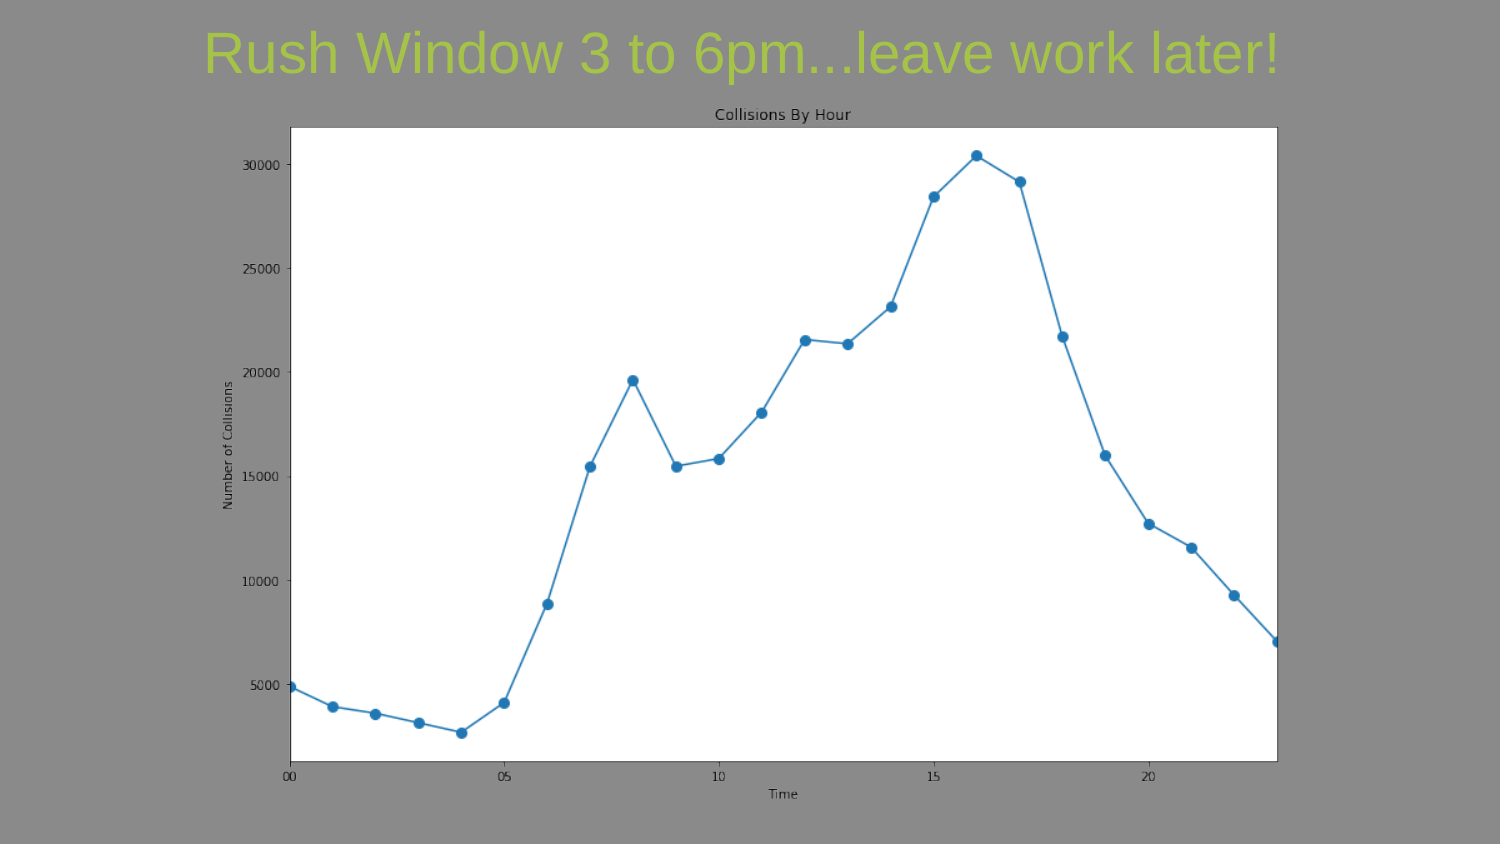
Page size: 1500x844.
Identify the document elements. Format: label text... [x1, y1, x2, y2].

picture [215, 99, 1285, 810]
text_box Rush Window 3 to 6pm...leave work later! [188, 0, 1312, 88]
